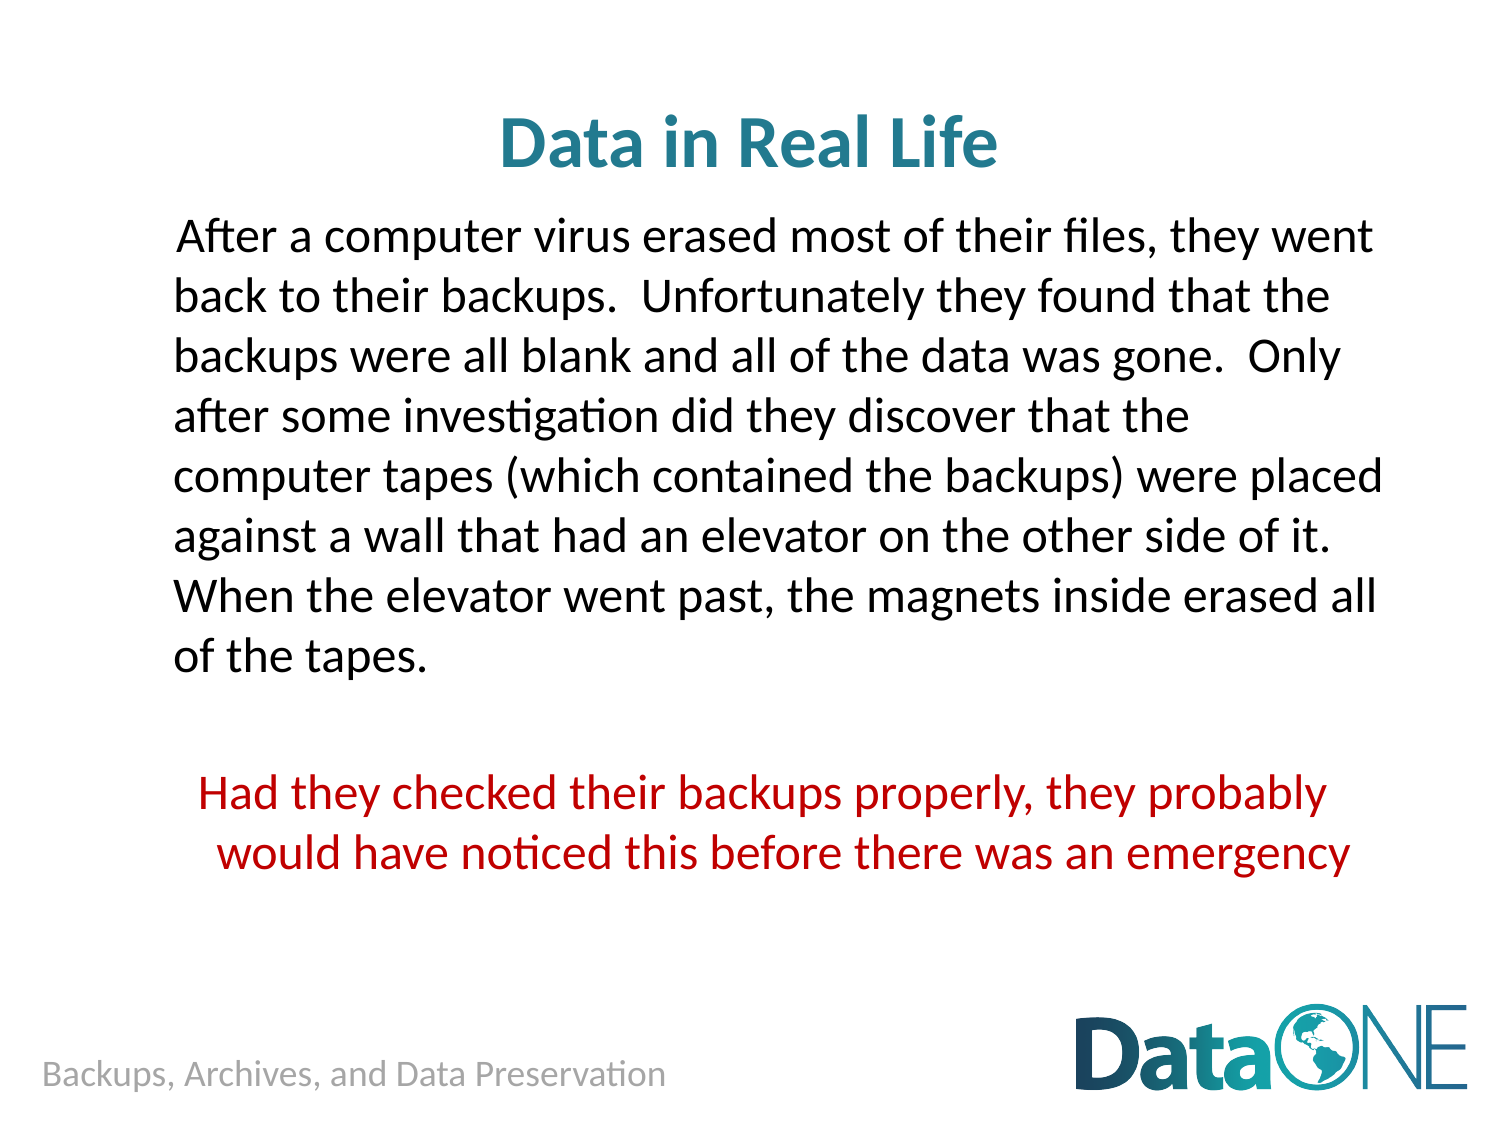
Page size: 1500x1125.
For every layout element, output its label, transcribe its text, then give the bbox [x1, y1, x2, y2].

picture [1074, 1000, 1471, 1095]
list After a computer virus erased most of their files, they went back to their backups. Unfortunately they found that the backups were all blank and all of the data was gone. Only after some investigation did they discover that the computer tapes (which contained the backups) were placed against a wall that had an elevator on the other side of it. When the elevator went past, the magnets inside erased all of the tapes. Had they checked their backups properly, they probably would have noticed this before there was an emergency [98, 196, 1410, 916]
title Data in Real Life [0, 80, 1500, 196]
